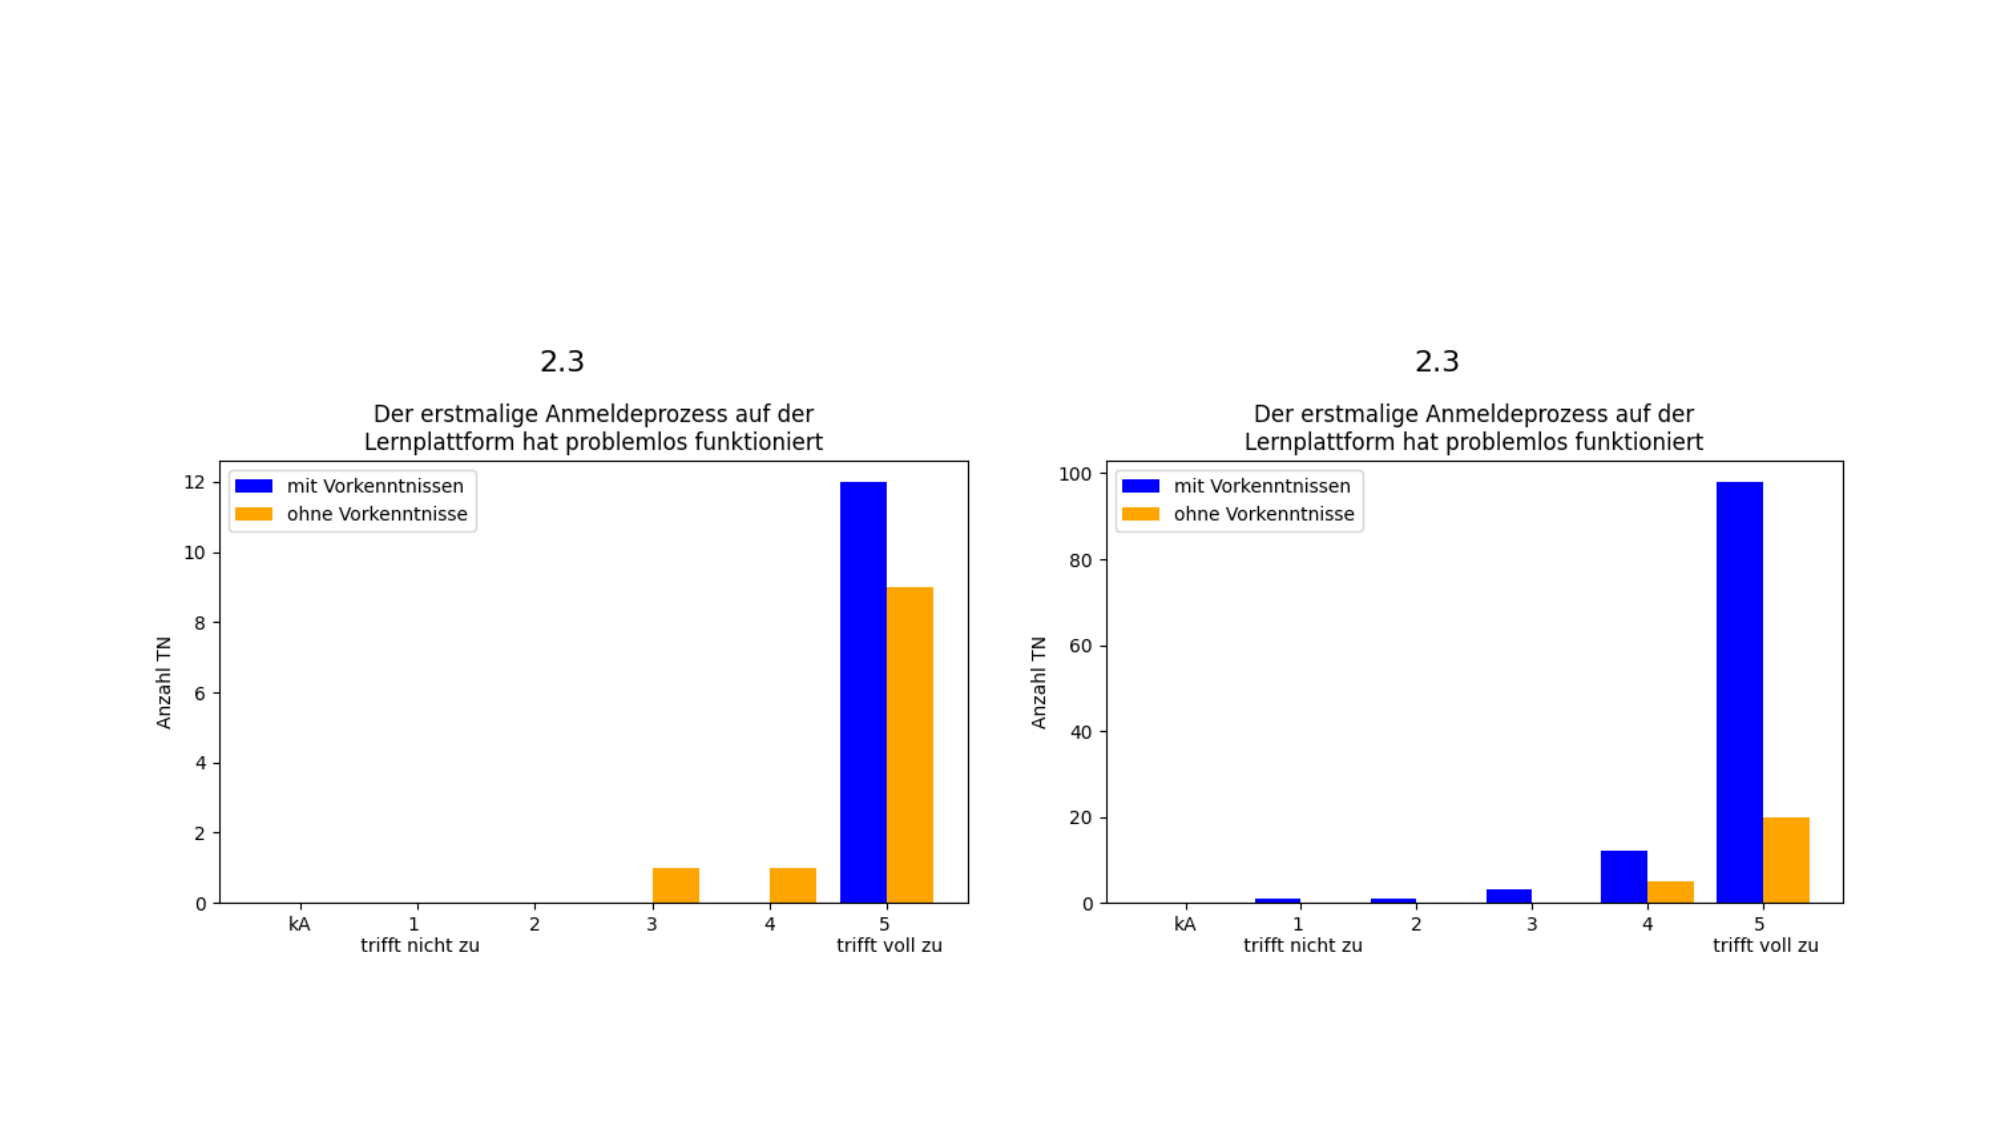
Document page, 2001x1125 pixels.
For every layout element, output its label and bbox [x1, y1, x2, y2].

list [1012, 337, 1863, 976]
list [137, 337, 988, 976]
